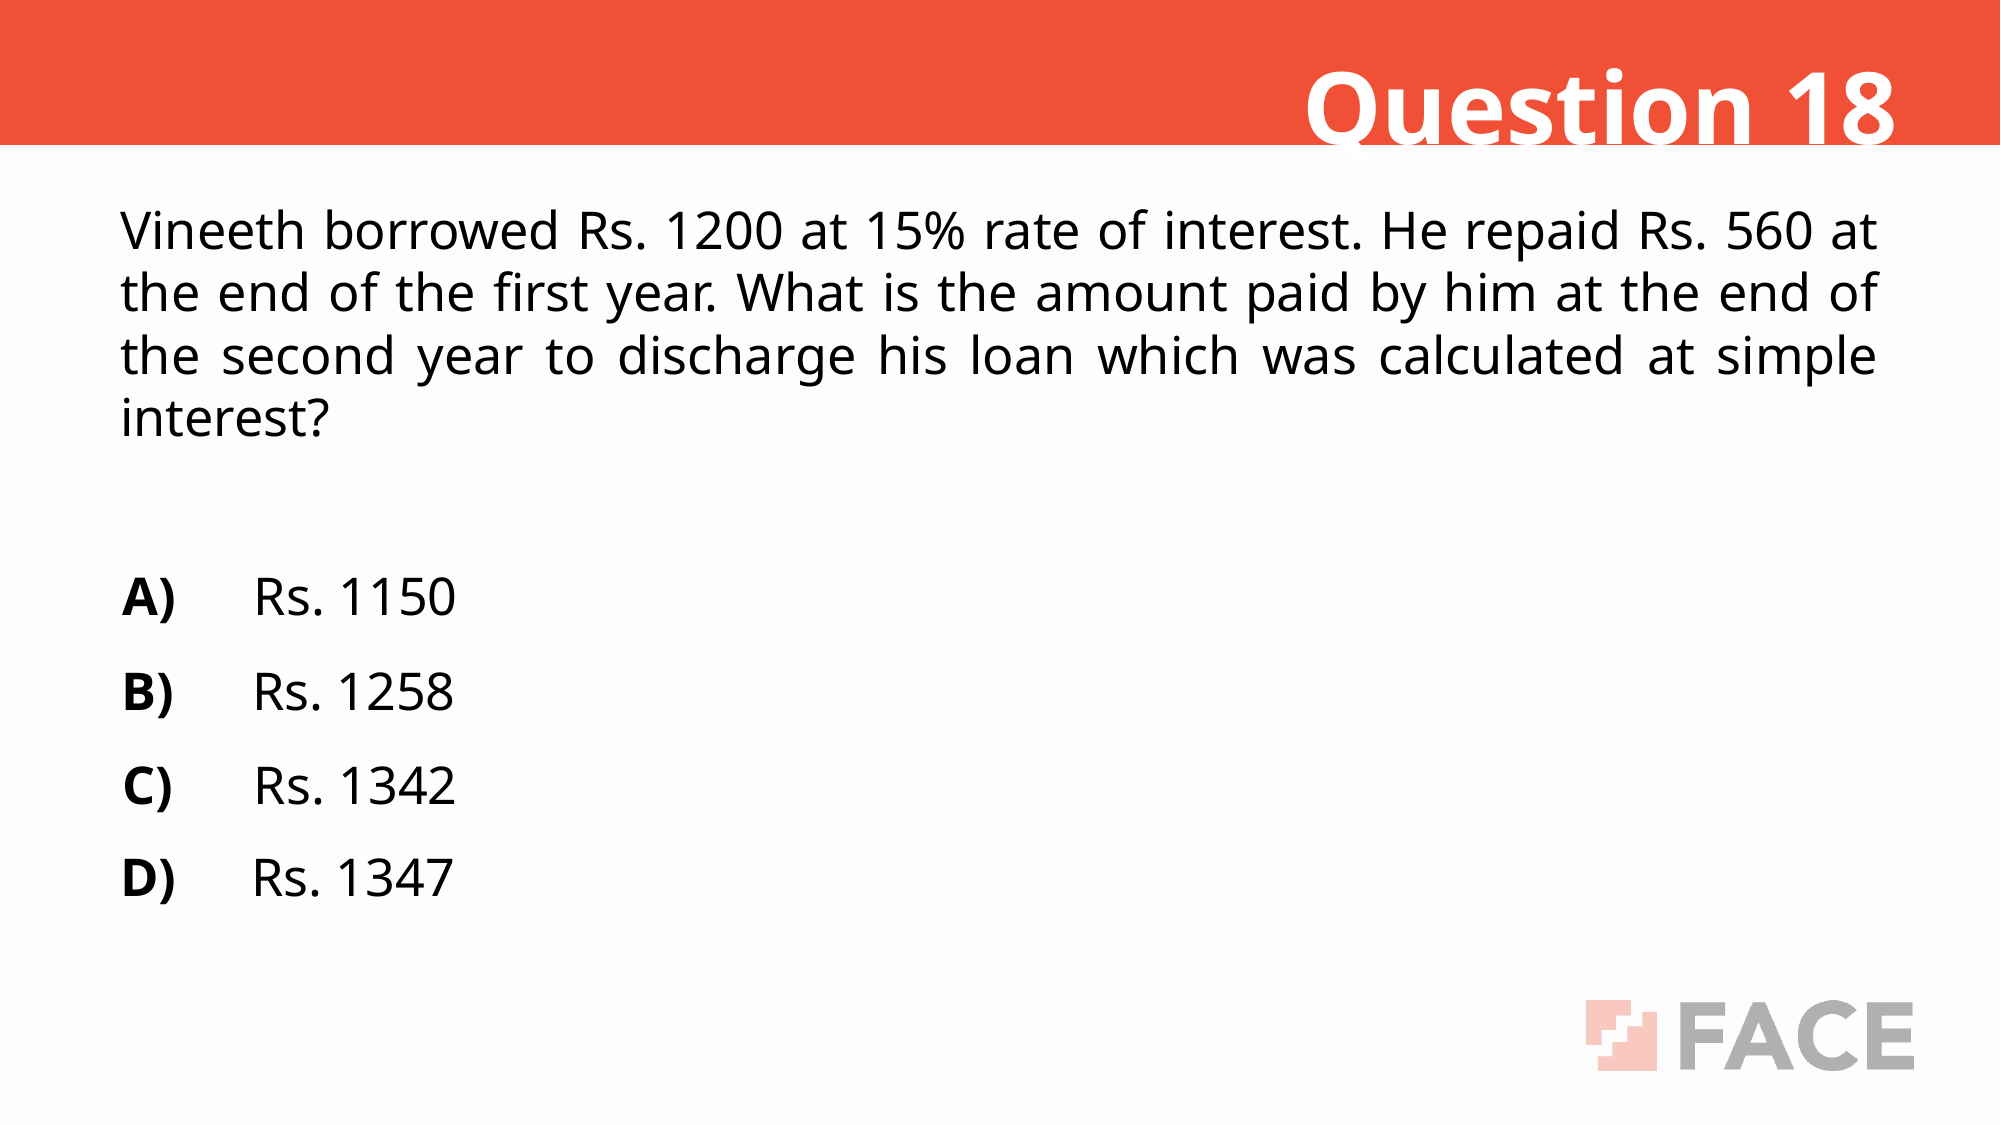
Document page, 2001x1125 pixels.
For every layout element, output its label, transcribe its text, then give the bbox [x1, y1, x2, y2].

text_box Rs. 1150 [238, 525, 1896, 634]
text_box D) [105, 806, 220, 915]
text_box Vineeth borrowed Rs. 1200 at 15% rate of interest. He repaid Rs. 560 at the end of the first year. What is the amount paid by him at the end of the second year to discharge his loan which was calculated at simple interest? [105, 189, 1895, 455]
text_box Rs. 1342 [238, 713, 1896, 823]
picture [1586, 1000, 1914, 1072]
text_box [0, 0, 2000, 147]
text_box Question 18 [638, 37, 1914, 173]
text_box C) [107, 713, 223, 823]
text_box Rs. 1258 [237, 619, 1894, 728]
text_box A) [107, 525, 223, 634]
text_box Rs. 1347 [236, 806, 1893, 915]
text_box B) [106, 619, 221, 728]
